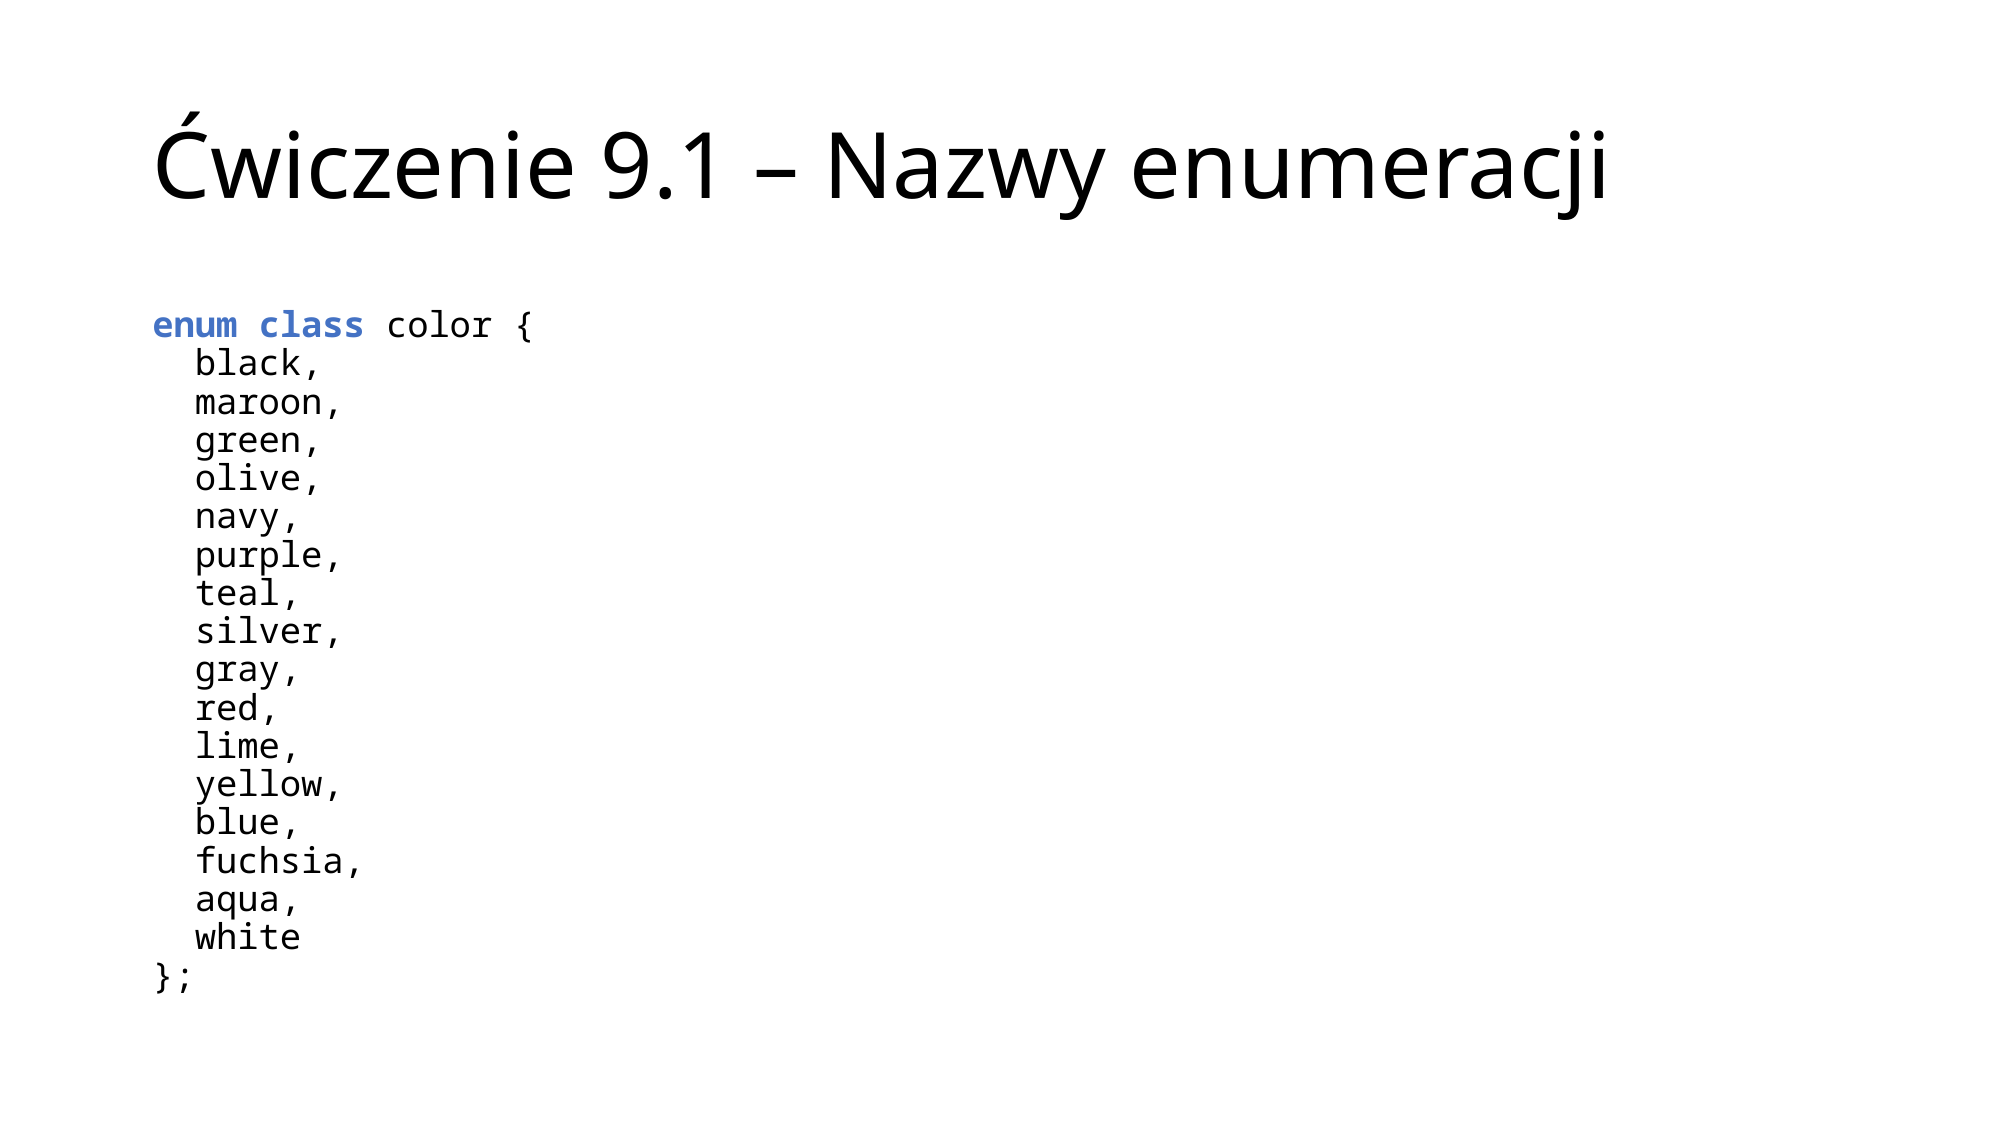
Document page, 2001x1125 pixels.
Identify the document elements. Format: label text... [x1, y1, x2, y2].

title Ćwiczenie 9.1 – Nazwy enumeracji [137, 59, 1863, 278]
list enum class color { black, maroon, green, olive, navy, purple, teal, silver, gray, red, lime, yellow, blue, fuchsia, aqua, white }; [137, 299, 1863, 1014]
